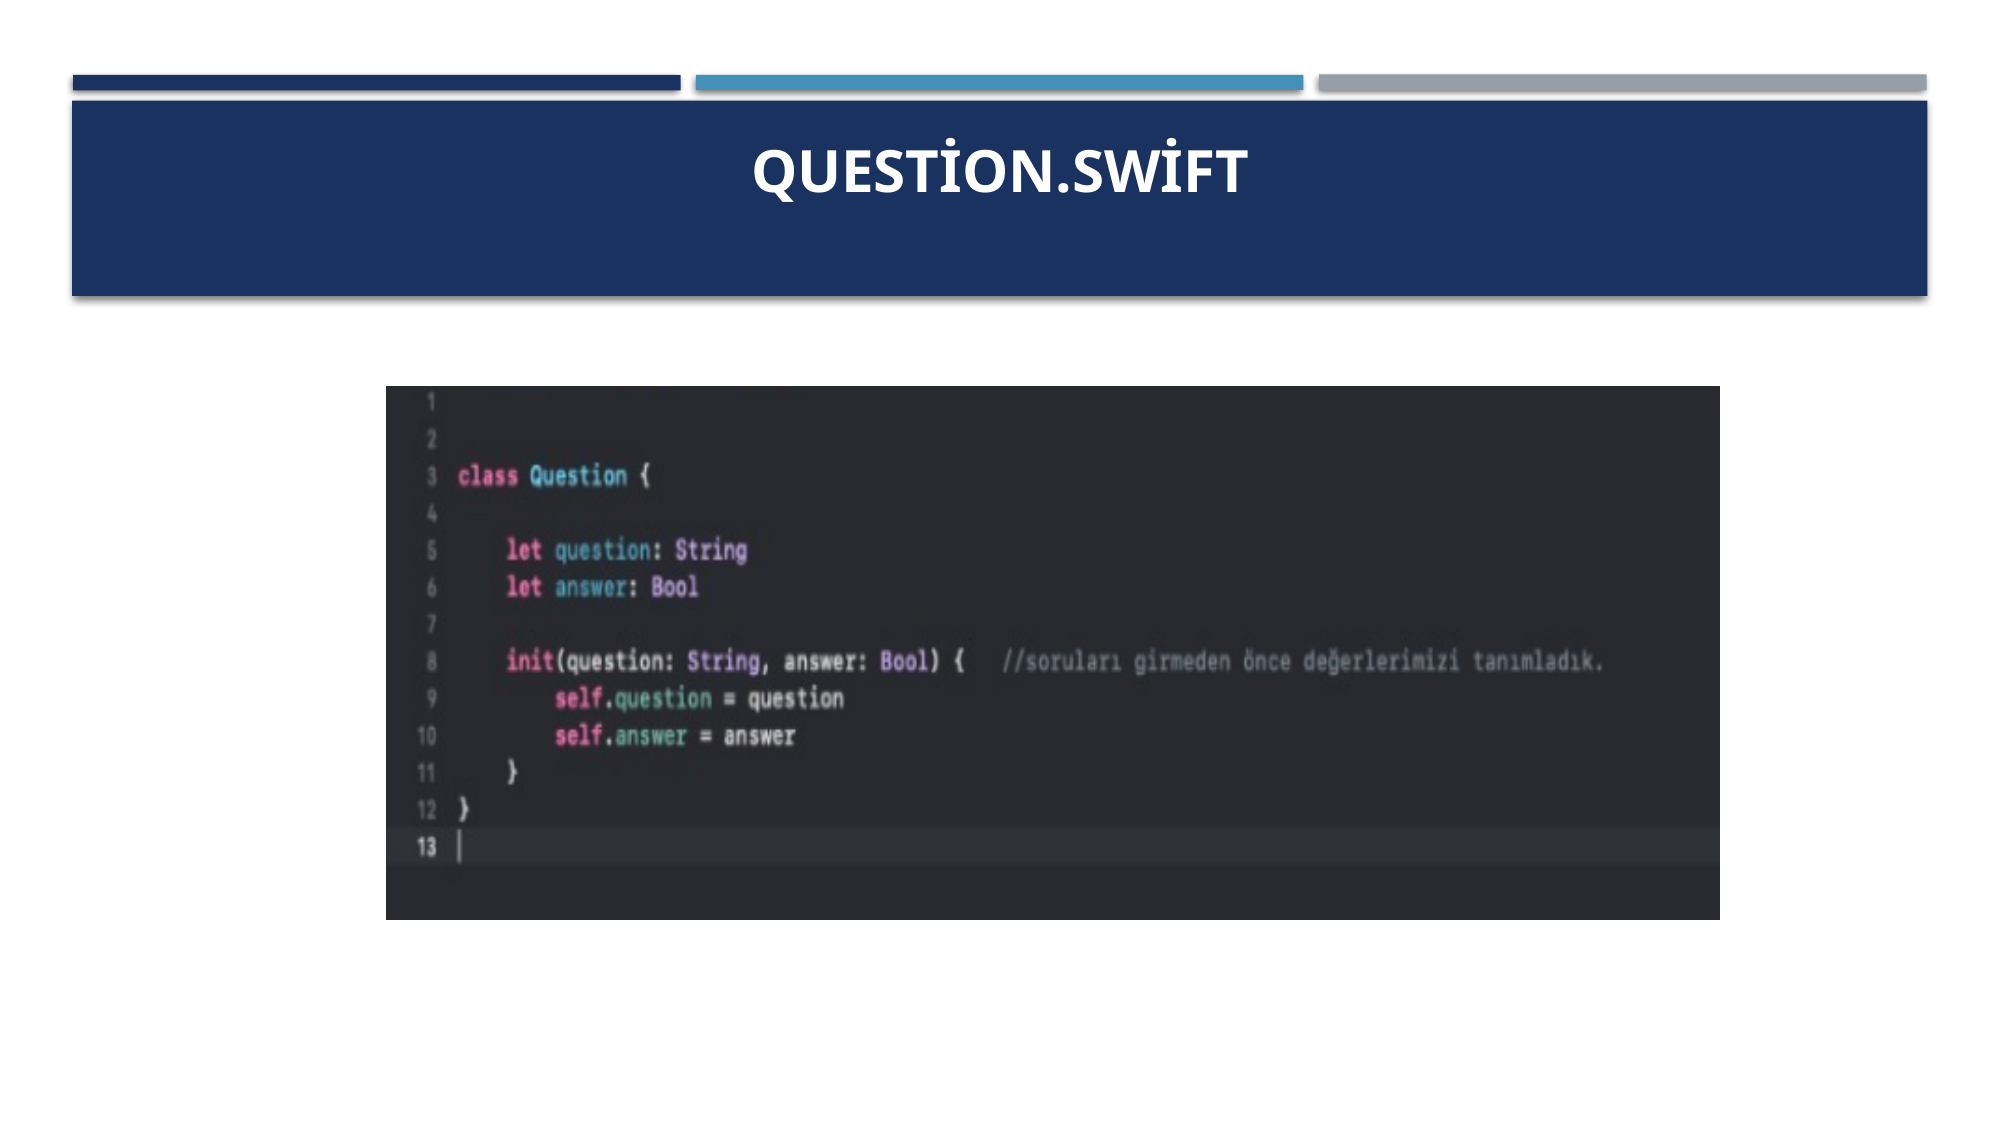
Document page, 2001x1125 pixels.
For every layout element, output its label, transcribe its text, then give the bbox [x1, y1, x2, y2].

picture [386, 386, 1720, 921]
title Question.swift [95, 115, 1905, 282]
